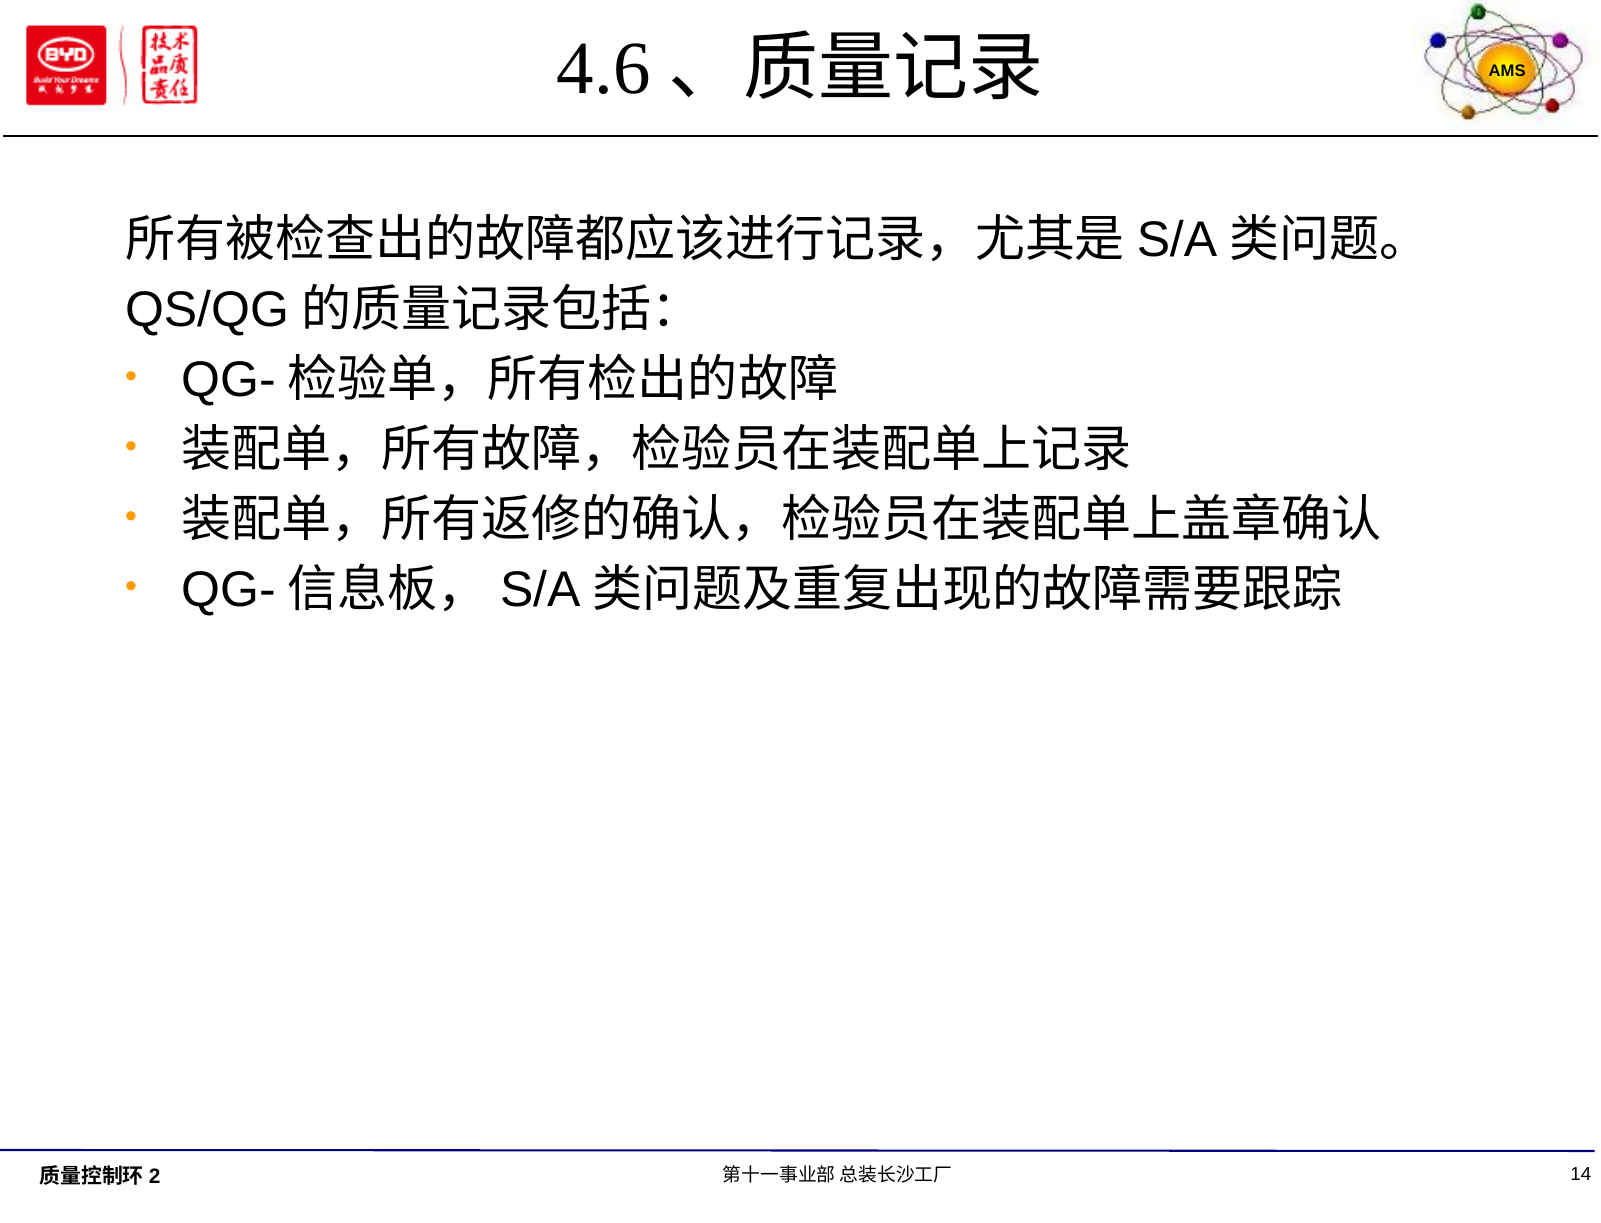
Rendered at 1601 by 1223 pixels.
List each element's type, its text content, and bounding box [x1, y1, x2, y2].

picture [25, 10, 199, 118]
list 所有被检查出的故障都应该进行记录，尤其是S/A类问题。 QS/QG的质量记录包括： QG-检验单，所有检出的故障 装配单，所有故障，检验员在装配单上记录 装配单，所有返修的确认，检验员在装配单上盖章确认 QG-信息板，S/A类问题及重复出现的故障需要跟踪 [110, 198, 1491, 1020]
picture [1412, 0, 1600, 129]
title 4.6、质量记录 [110, 11, 1491, 137]
